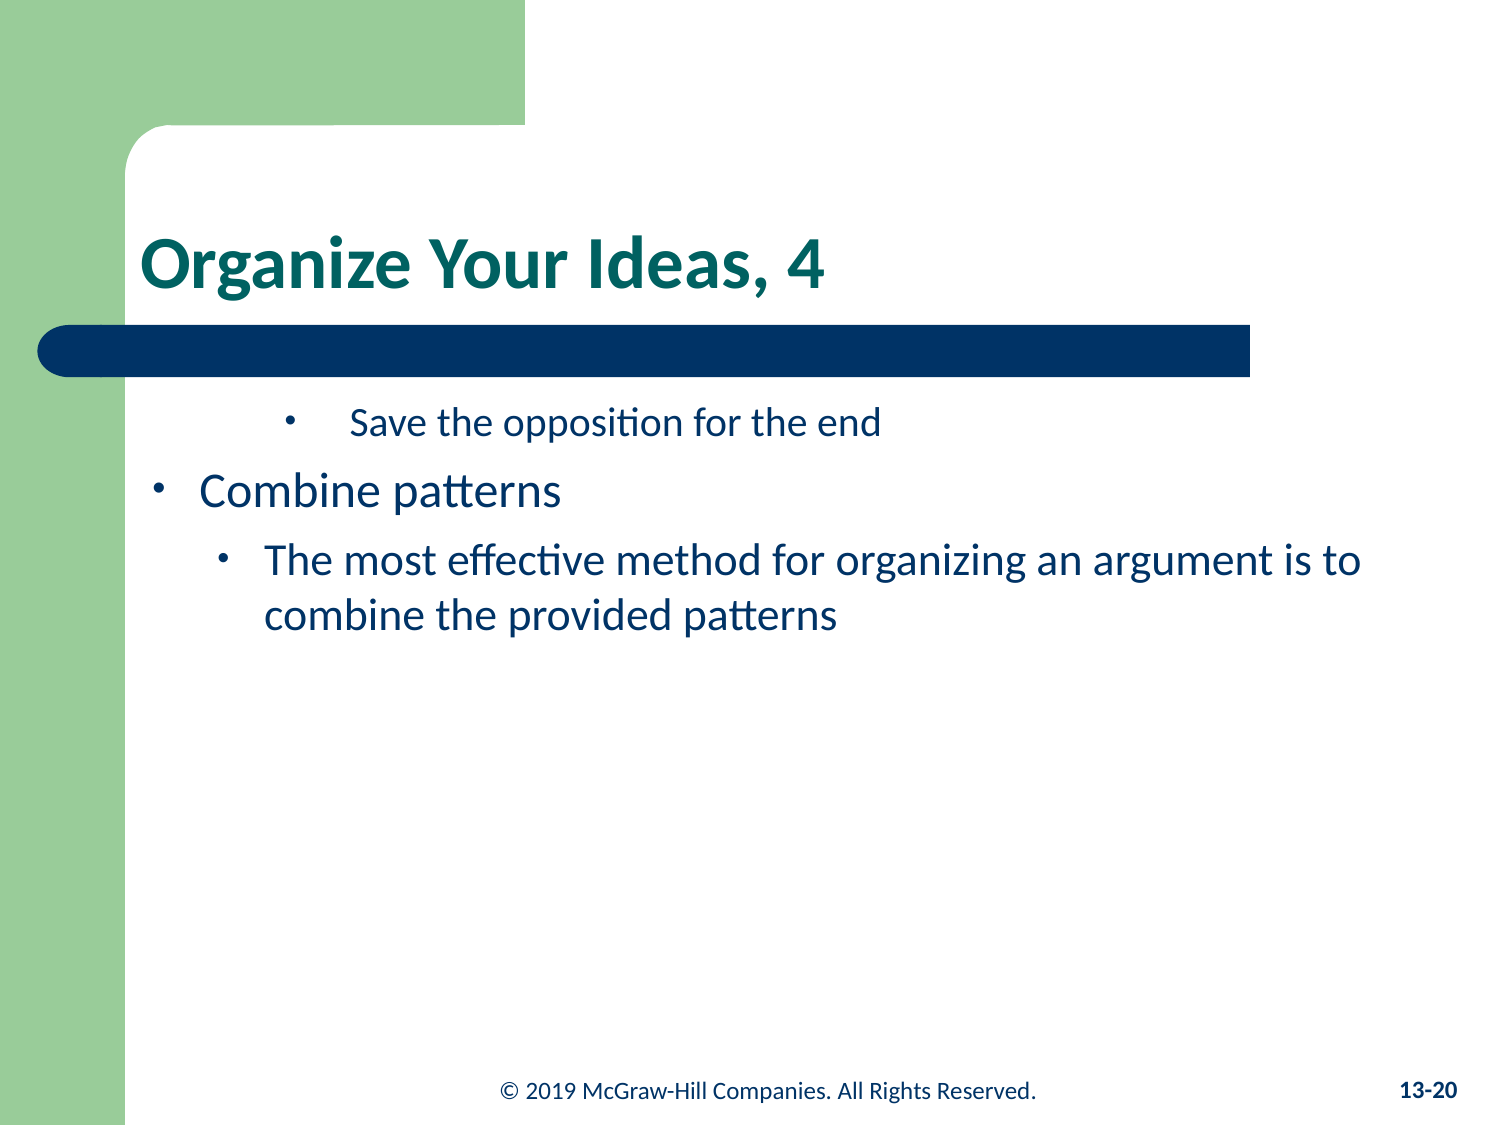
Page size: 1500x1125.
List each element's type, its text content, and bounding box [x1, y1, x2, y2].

list Save the opposition for the end Combine patterns The most effective method for organizing an argument is to combine the provided patterns [137, 387, 1400, 999]
title Organize Your Ideas, 4 [125, 125, 1425, 313]
